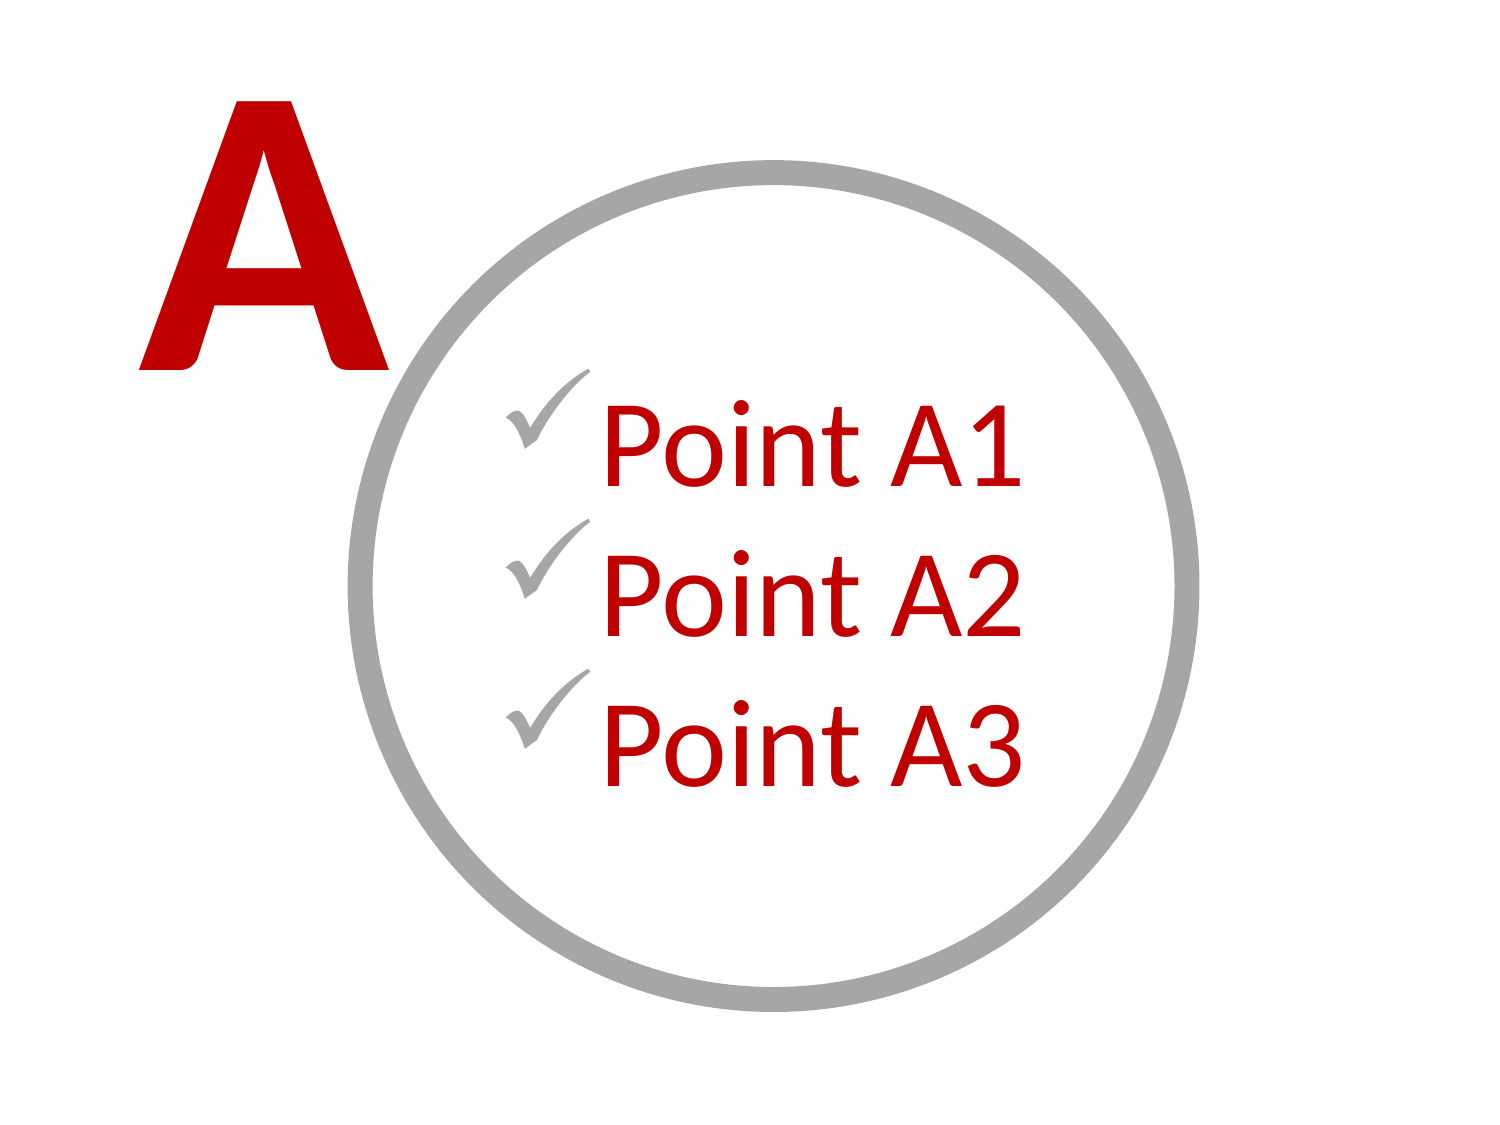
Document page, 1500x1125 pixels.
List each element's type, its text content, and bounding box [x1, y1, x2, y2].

text_box A [123, 0, 325, 461]
text_box Point A1 Point A2 Point A3 [358, 170, 1190, 1002]
